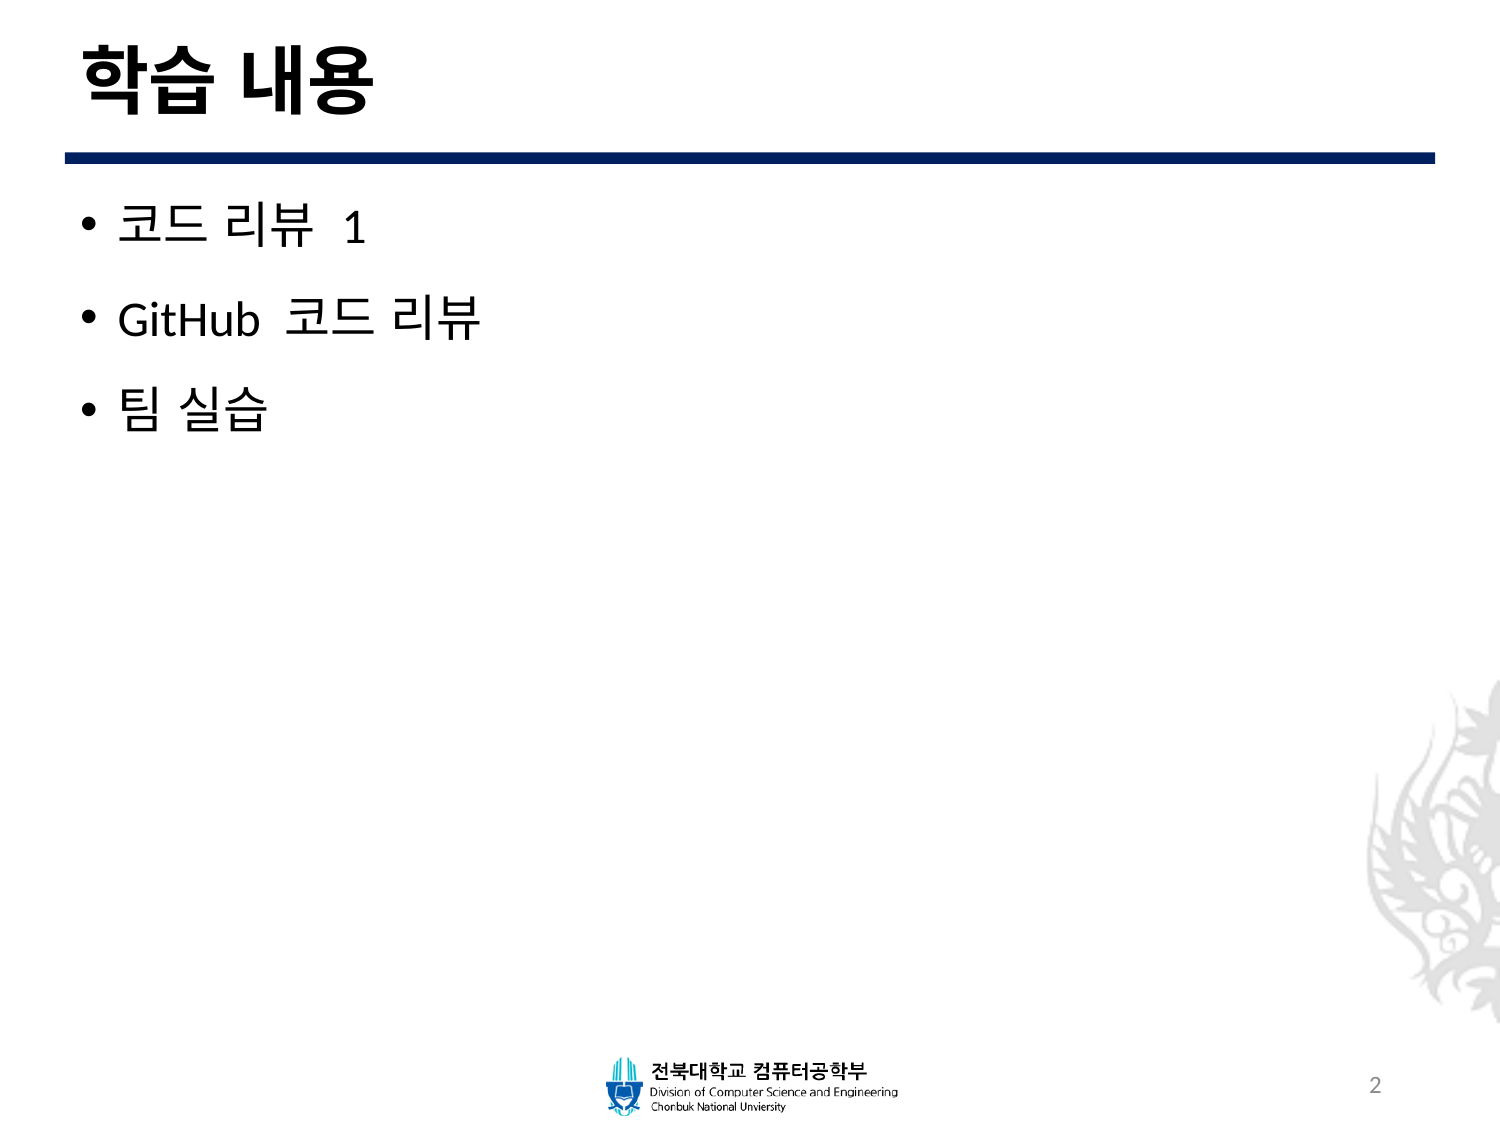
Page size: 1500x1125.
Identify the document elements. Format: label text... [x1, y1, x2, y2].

slide_number 2 [1059, 1057, 1397, 1111]
list 코드 리뷰 1 GitHub 코드 리뷰 팀 실습 [64, 173, 1436, 1039]
picture [600, 1057, 900, 1116]
title 학습 내용 [64, 26, 1436, 143]
